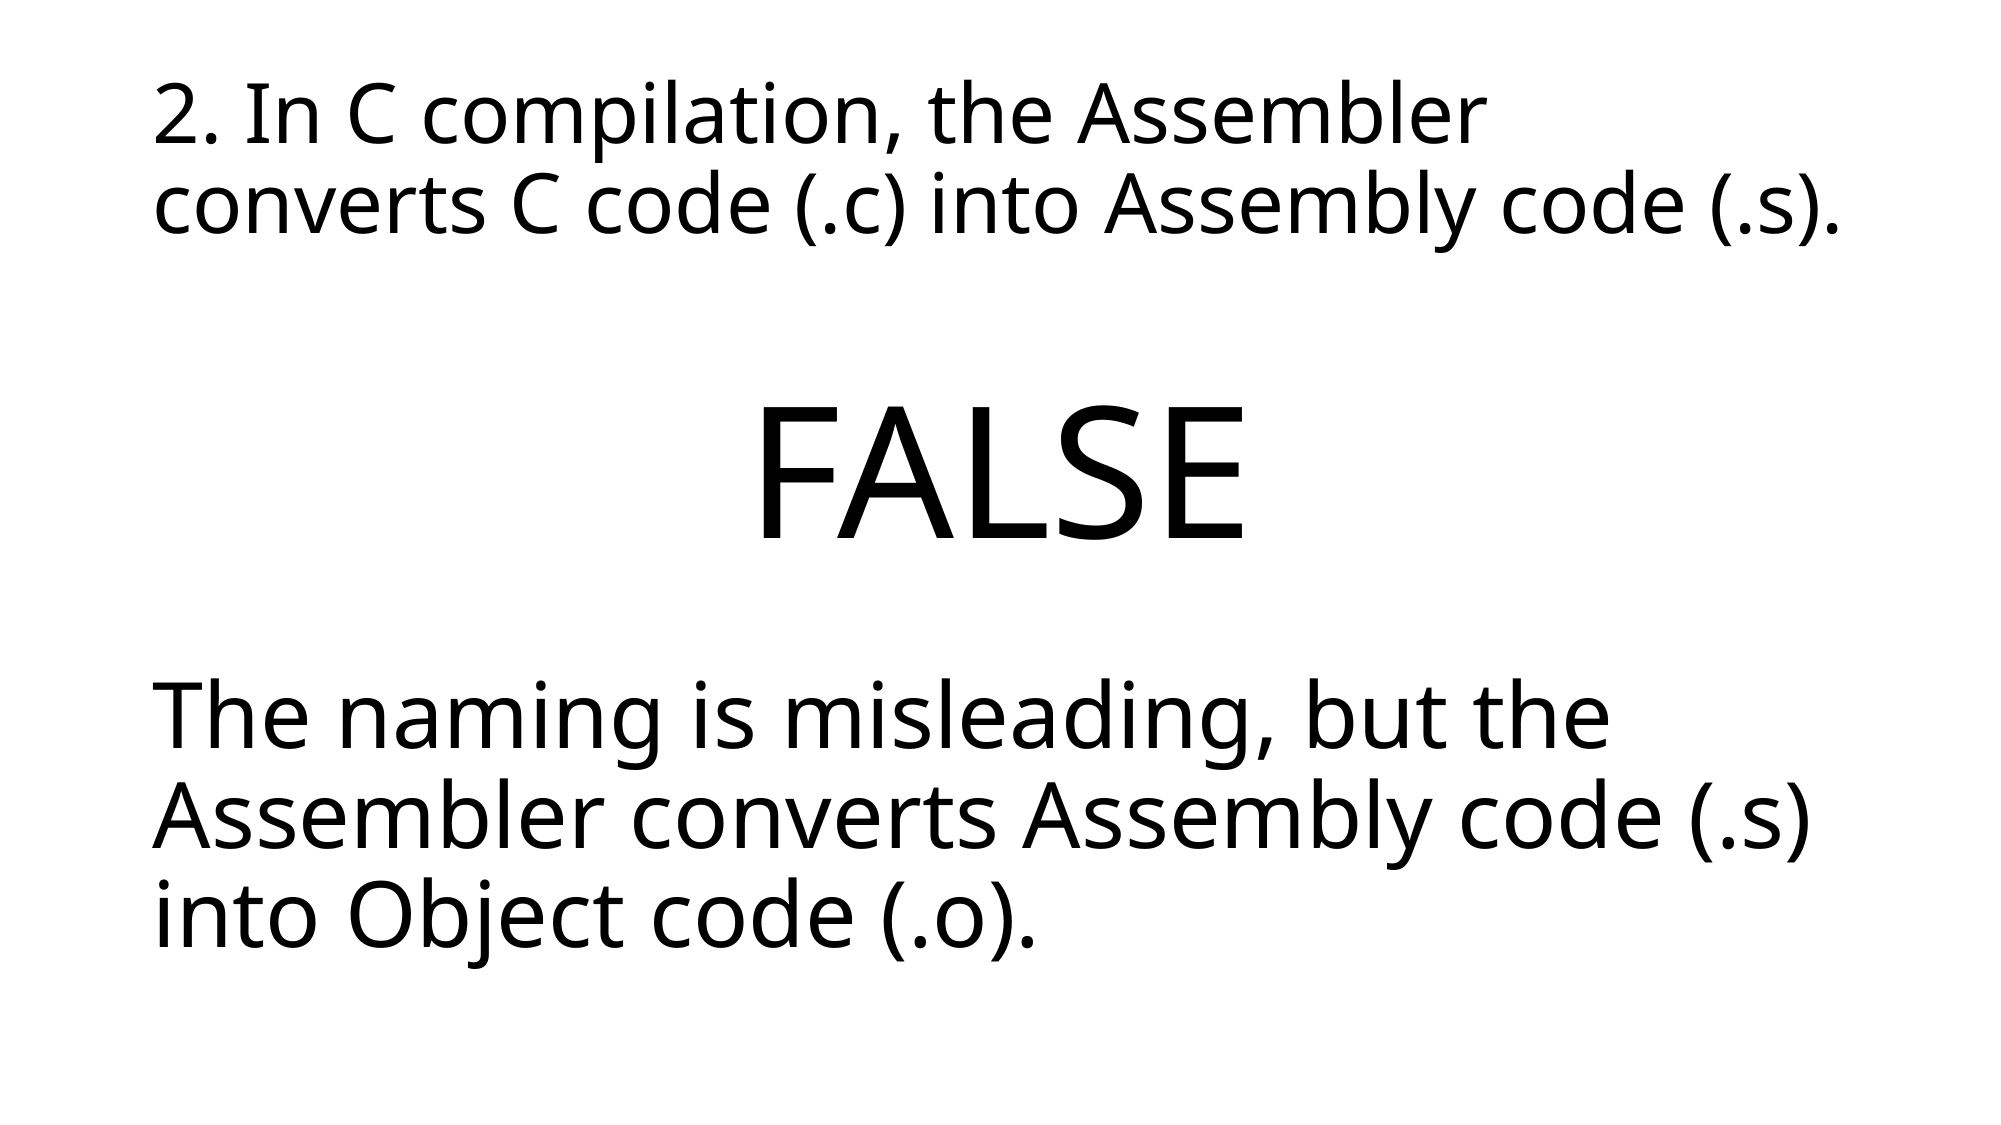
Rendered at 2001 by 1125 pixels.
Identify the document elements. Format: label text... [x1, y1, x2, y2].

title 2. In C compilation, the Assembler converts C code (.c) into Assembly code (.s). [137, 63, 1863, 273]
text_box The naming is misleading, but the Assembler converts Assembly code (.s) into Object code (.o). [137, 662, 1863, 983]
text_box FALSE [137, 372, 1863, 563]
